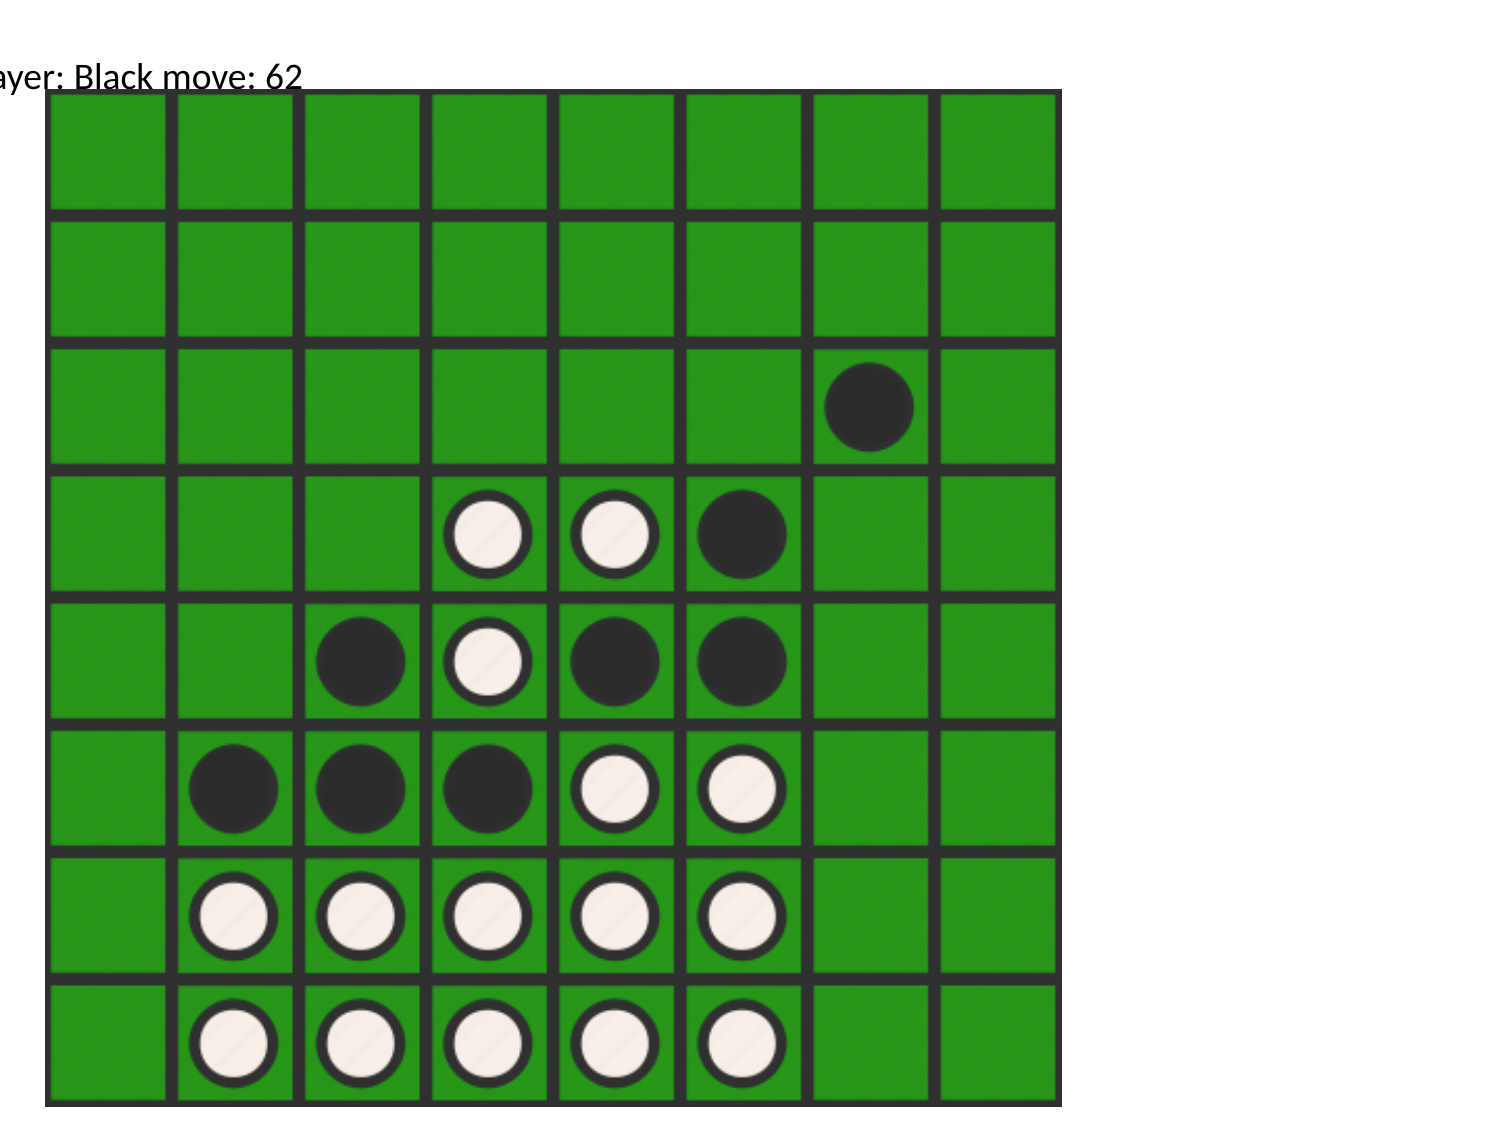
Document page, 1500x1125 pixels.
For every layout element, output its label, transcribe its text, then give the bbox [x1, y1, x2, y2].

text_box turn: 19 player: Black move: 62 [0, 44, 319, 105]
picture [44, 89, 1062, 1107]
